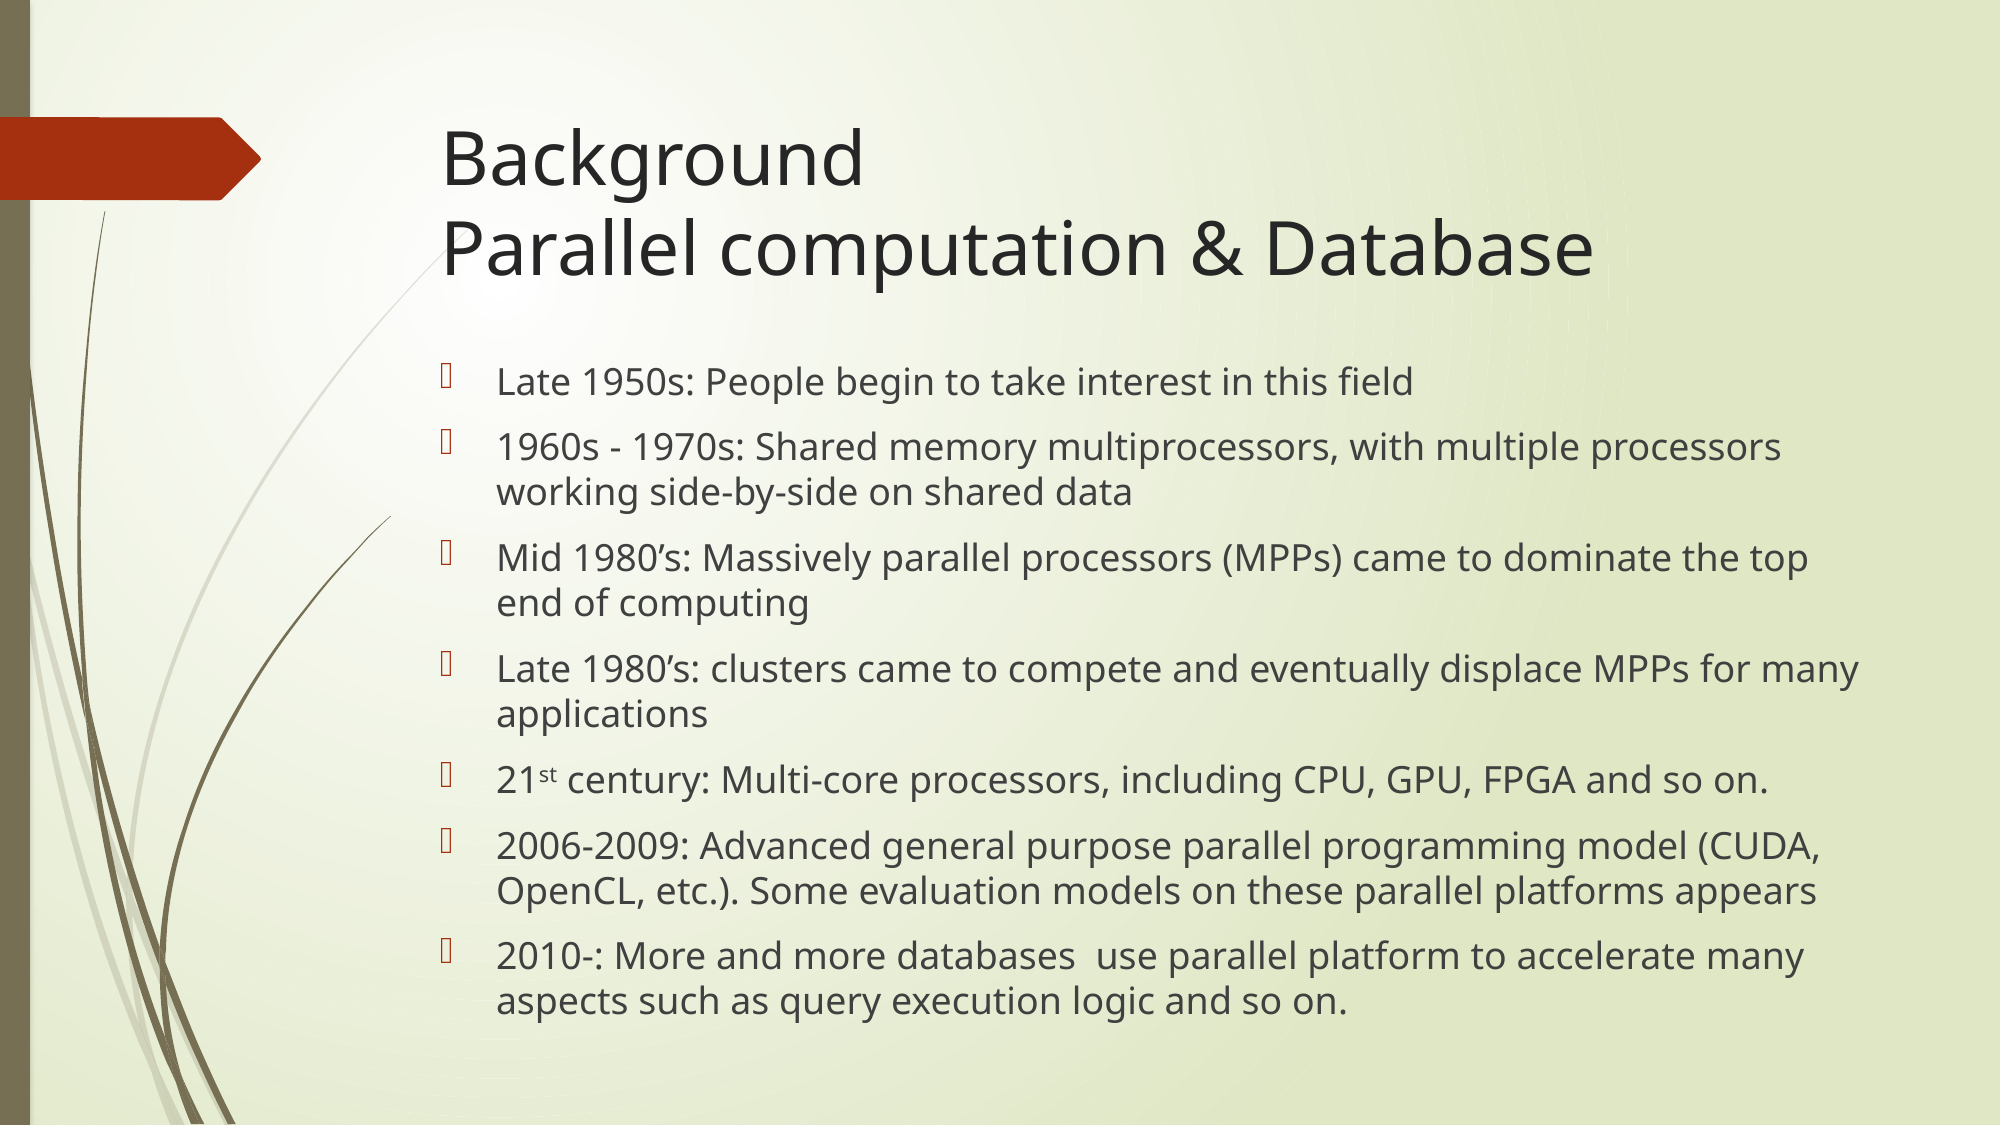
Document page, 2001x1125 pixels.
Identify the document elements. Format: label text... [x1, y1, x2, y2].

list Late 1950s: People begin to take interest in this field 1960s - 1970s: Shared memory multiprocessors, with multiple processors working side-by-side on shared data Mid 1980’s: Massively parallel processors (MPPs) came to dominate the top end of computing Late 1980’s: clusters came to compete and eventually displace MPPs for many applications 21st century: Multi-core processors, including CPU, GPU, FPGA and so on. 2006-2009: Advanced general purpose parallel programming model (CUDA, OpenCL, etc.). Some evaluation models on these parallel platforms appears 2010-: More and more databases use parallel platform to accelerate many aspects such as query execution logic and so on. [424, 350, 1888, 1125]
title Background Parallel computation & Database [425, 102, 1888, 313]
